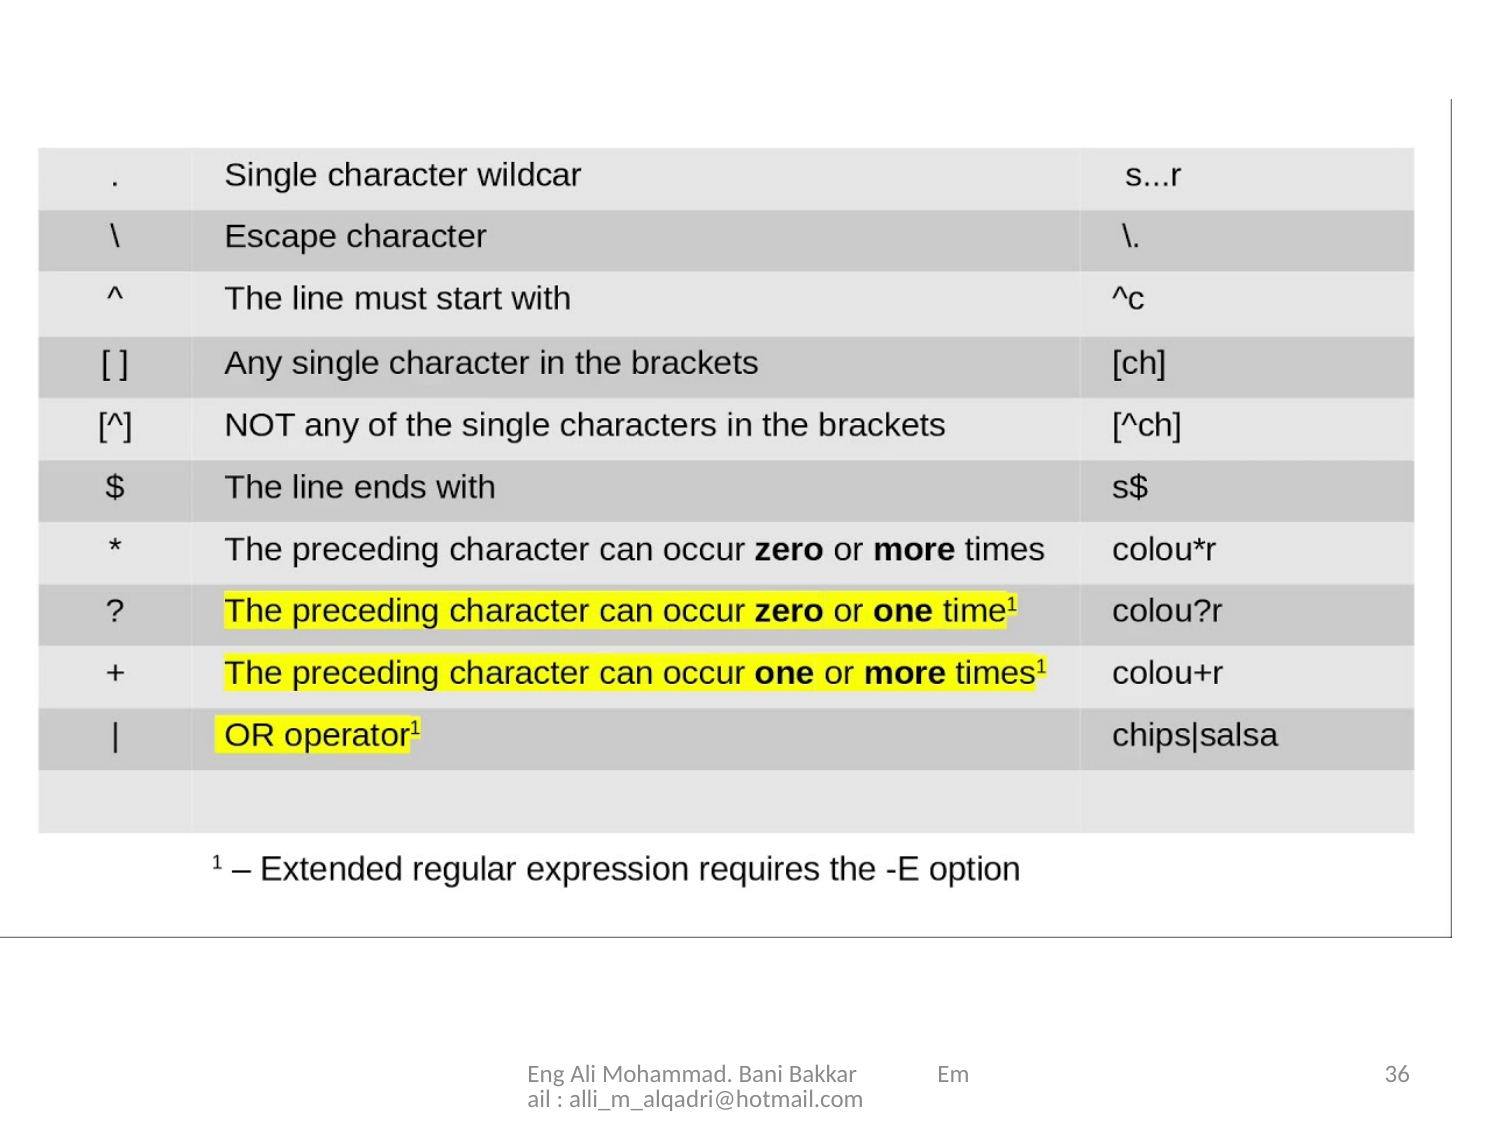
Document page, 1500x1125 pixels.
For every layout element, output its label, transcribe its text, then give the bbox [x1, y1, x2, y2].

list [0, 99, 1452, 938]
footer Eng Ali Mohammad. Bani Bakkar Email : alli_m_alqadri@hotmail.com [512, 1042, 988, 1103]
slide_number 36 [1074, 1042, 1425, 1103]
